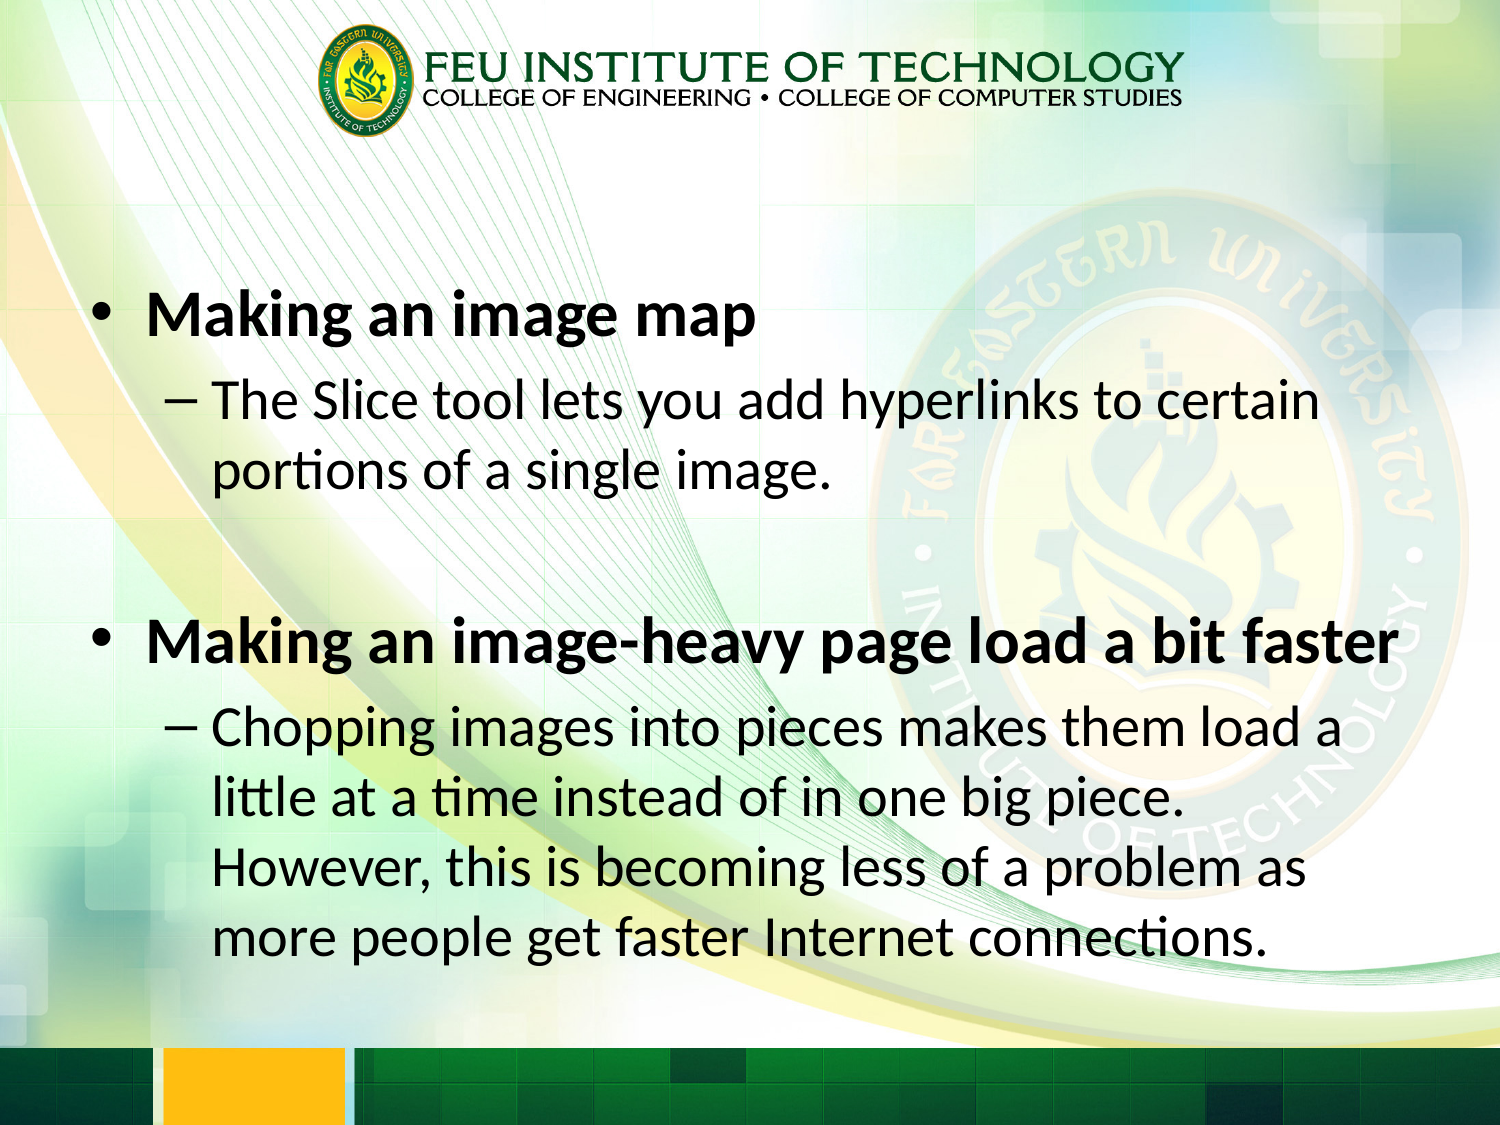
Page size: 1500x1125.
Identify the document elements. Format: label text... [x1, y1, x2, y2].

list Making an image map The Slice tool lets you add hyperlinks to certain portions of a single image. Making an image-heavy page load a bit faster Chopping images into pieces makes them load a little at a time instead of in one big piece. However, this is becoming less of a problem as more people get faster Internet connections. [75, 262, 1425, 1005]
picture [0, 0, 1500, 1125]
